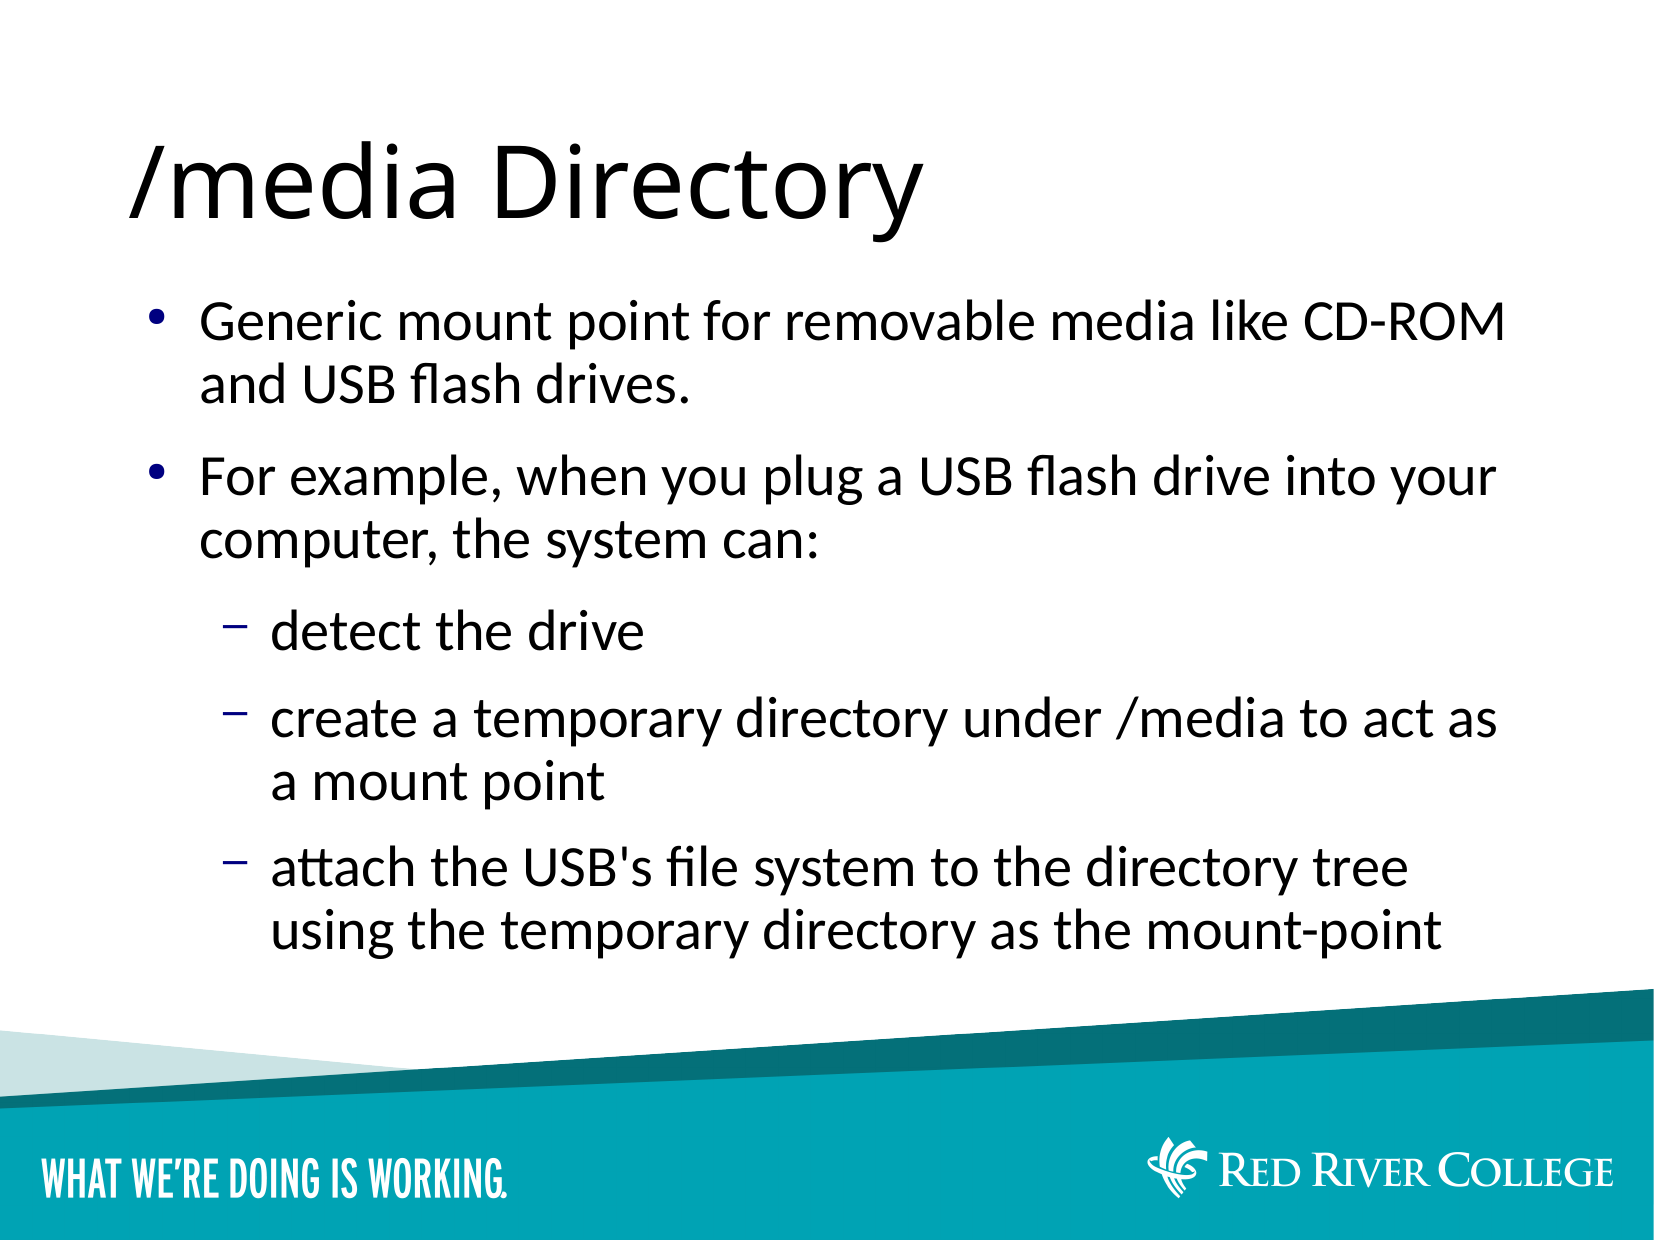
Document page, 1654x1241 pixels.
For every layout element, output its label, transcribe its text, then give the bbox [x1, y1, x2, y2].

list Generic mount point for removable media like CD-ROM and USB flash drives. For example, when you plug a USB flash drive into your computer, the system can: detect the drive create a temporary directory under /media to act as a mount point attach the USB's file system to the directory tree using the temporary directory as the mount-point [113, 282, 1540, 1070]
title /media Directory [113, 66, 1540, 282]
picture [0, 0, 1654, 1240]
